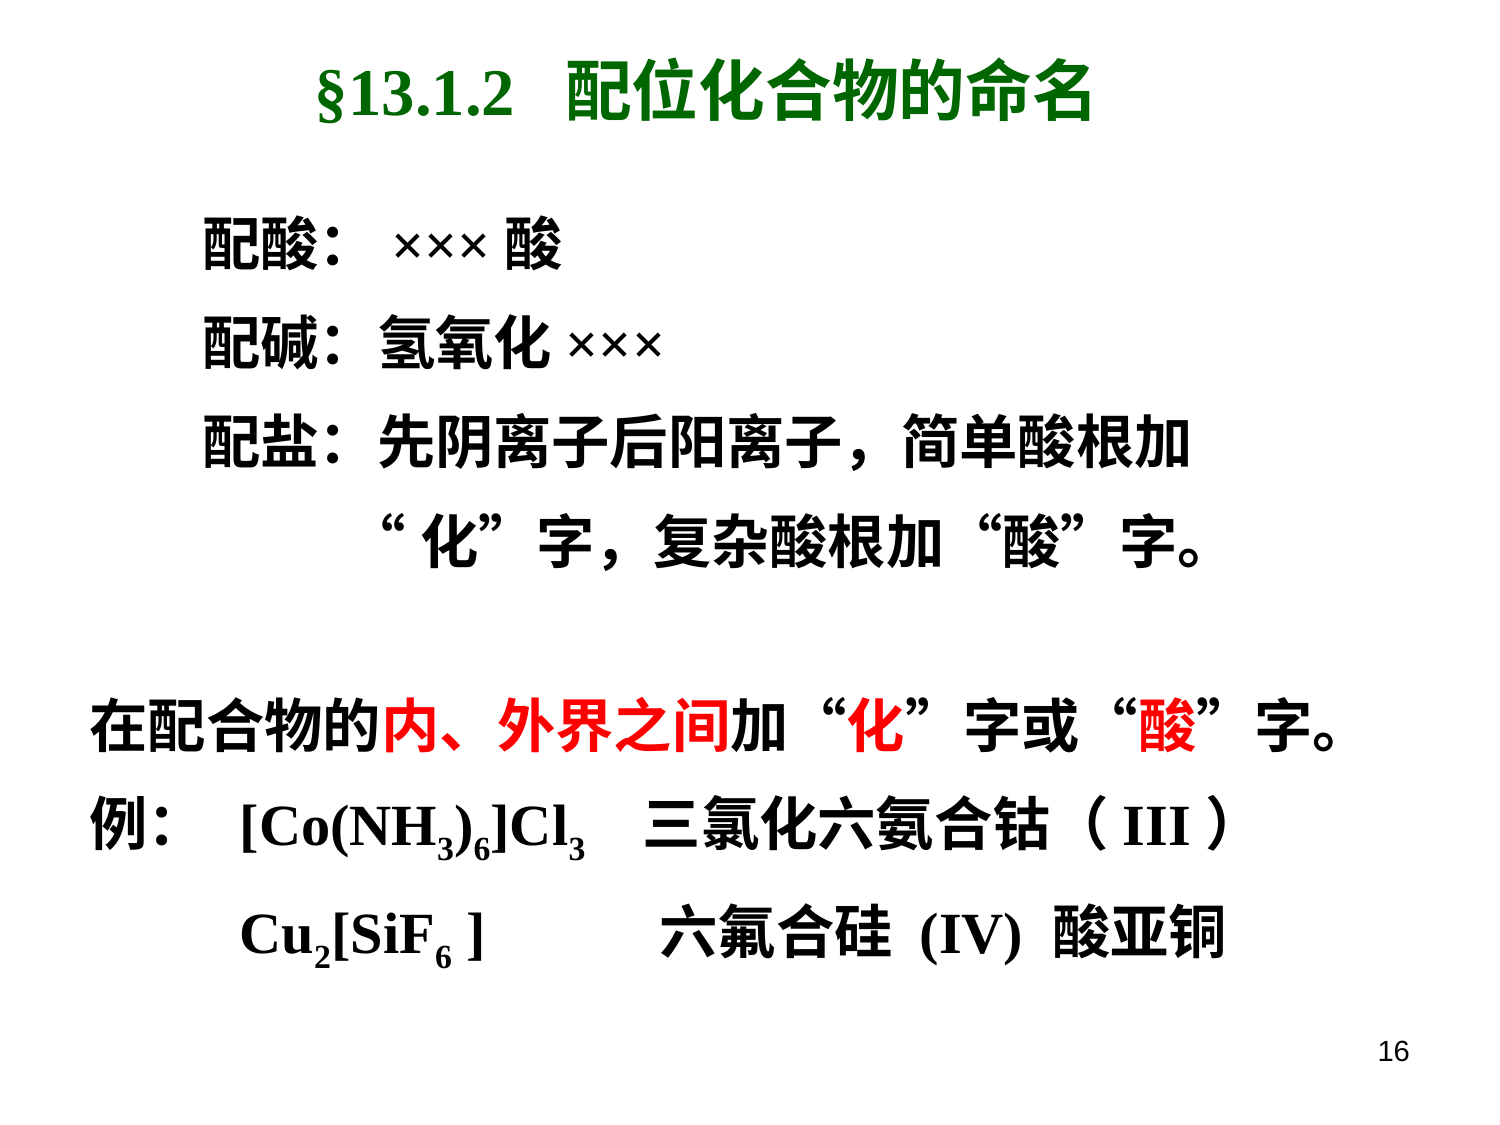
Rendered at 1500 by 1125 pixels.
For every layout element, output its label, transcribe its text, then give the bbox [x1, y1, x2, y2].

text_box 在配合物的内、外界之间加“化”字或“酸”字。 例： [Co(NH3)6]Cl3 三氯化六氨合钴（III） Cu2[SiF6 ] 六氟合硅 (IV) 酸亚铜 [74, 667, 1438, 983]
text_box §13.1.2 配位化合物的命名 [300, 41, 1163, 137]
slide_number 16 [1074, 1024, 1426, 1103]
text_box 配酸：×××酸 配碱：氢氧化××× 配盐：先阴离子后阳离子，简单酸根加 “化”字，复杂酸根加“酸”字。 [187, 199, 1356, 583]
